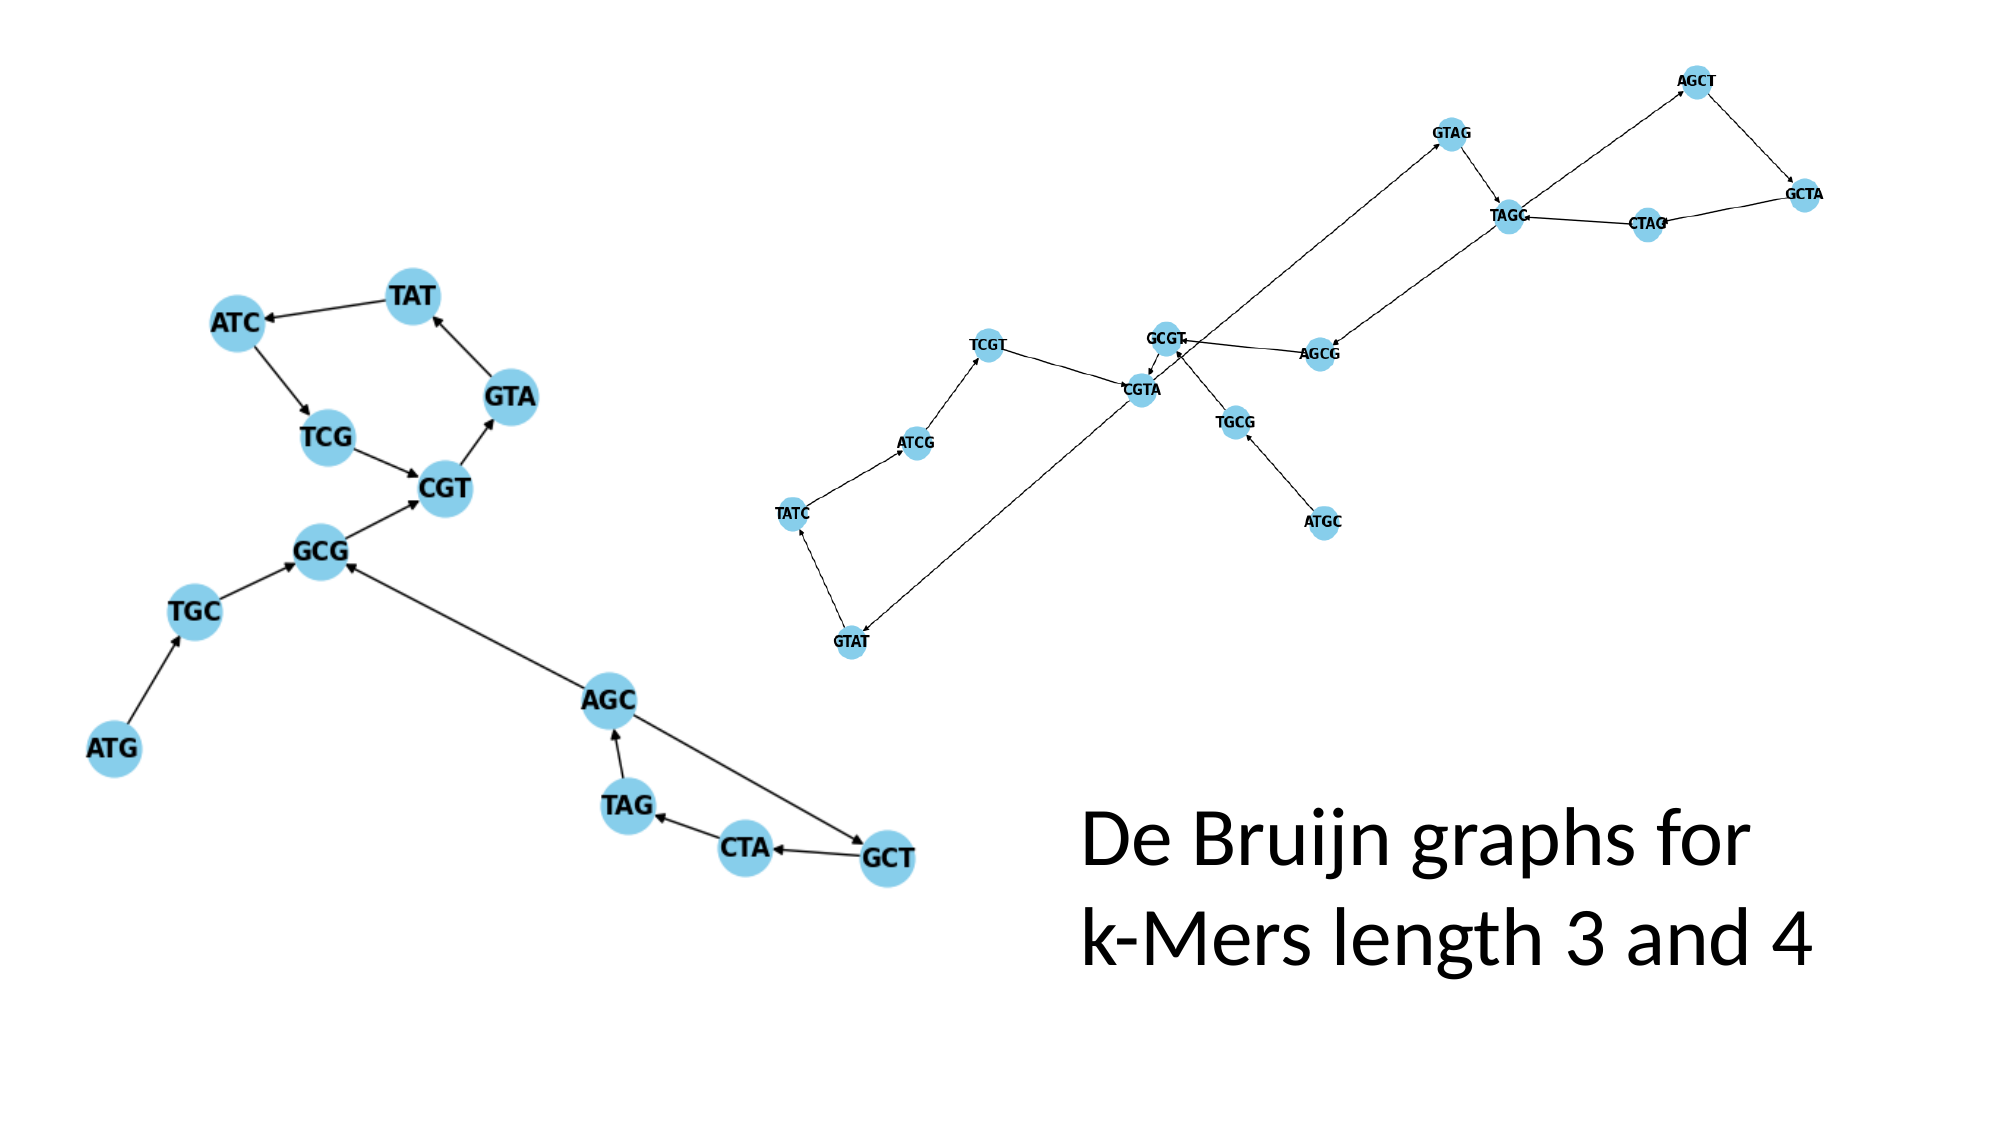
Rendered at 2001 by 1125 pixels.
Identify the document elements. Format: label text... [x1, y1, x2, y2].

text_box De Bruijn graphs for k-Mers length 3 and 4 [1065, 917, 1910, 990]
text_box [32, 23, 1910, 917]
